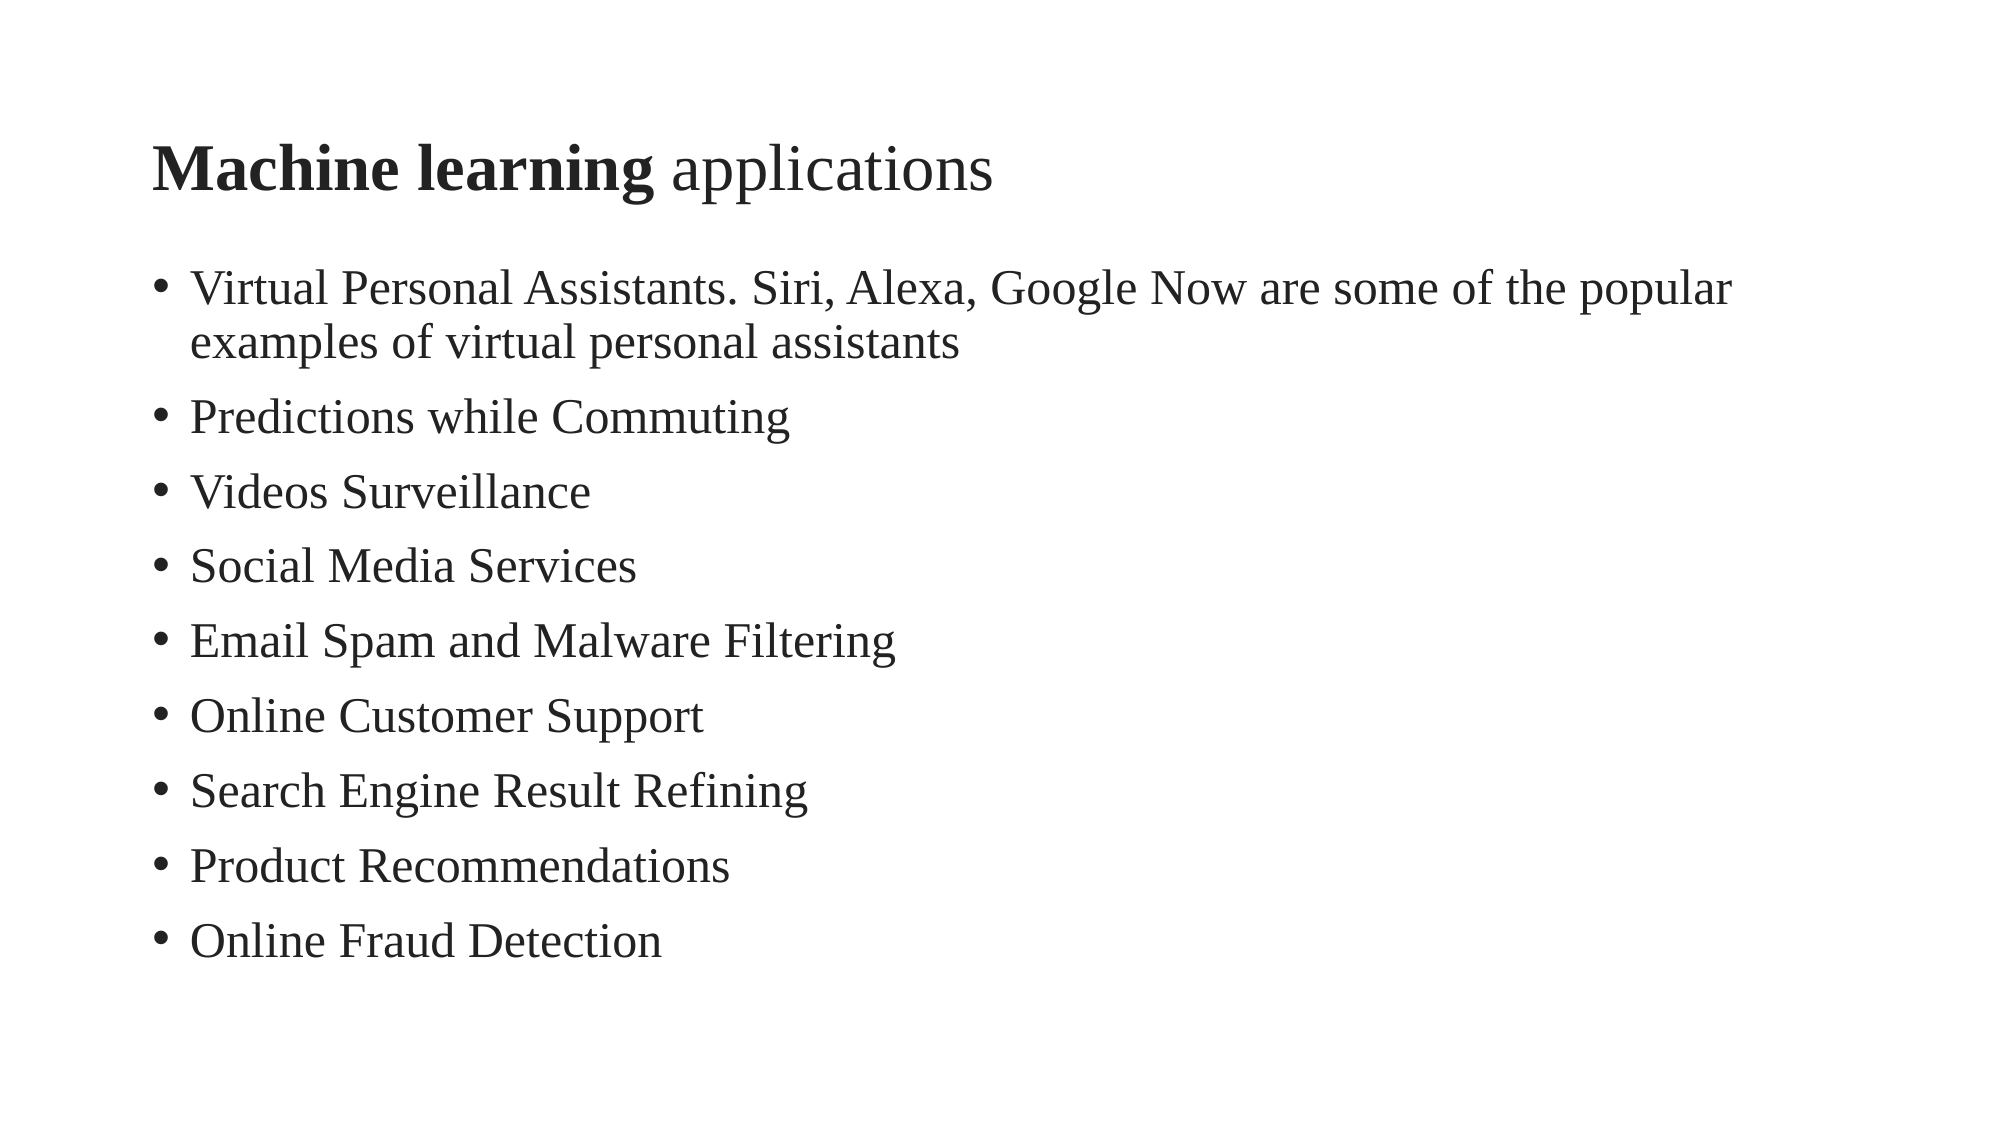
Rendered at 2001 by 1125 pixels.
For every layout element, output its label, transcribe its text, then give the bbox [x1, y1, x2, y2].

title Machine learning applications [137, 59, 1863, 253]
list Virtual Personal Assistants. Siri, Alexa, Google Now are some of the popular examples of virtual personal assistants Predictions while Commuting Videos Surveillance Social Media Services Email Spam and Malware Filtering Online Customer Support Search Engine Result Refining Product Recommendations Online Fraud Detection [137, 253, 1863, 1040]
